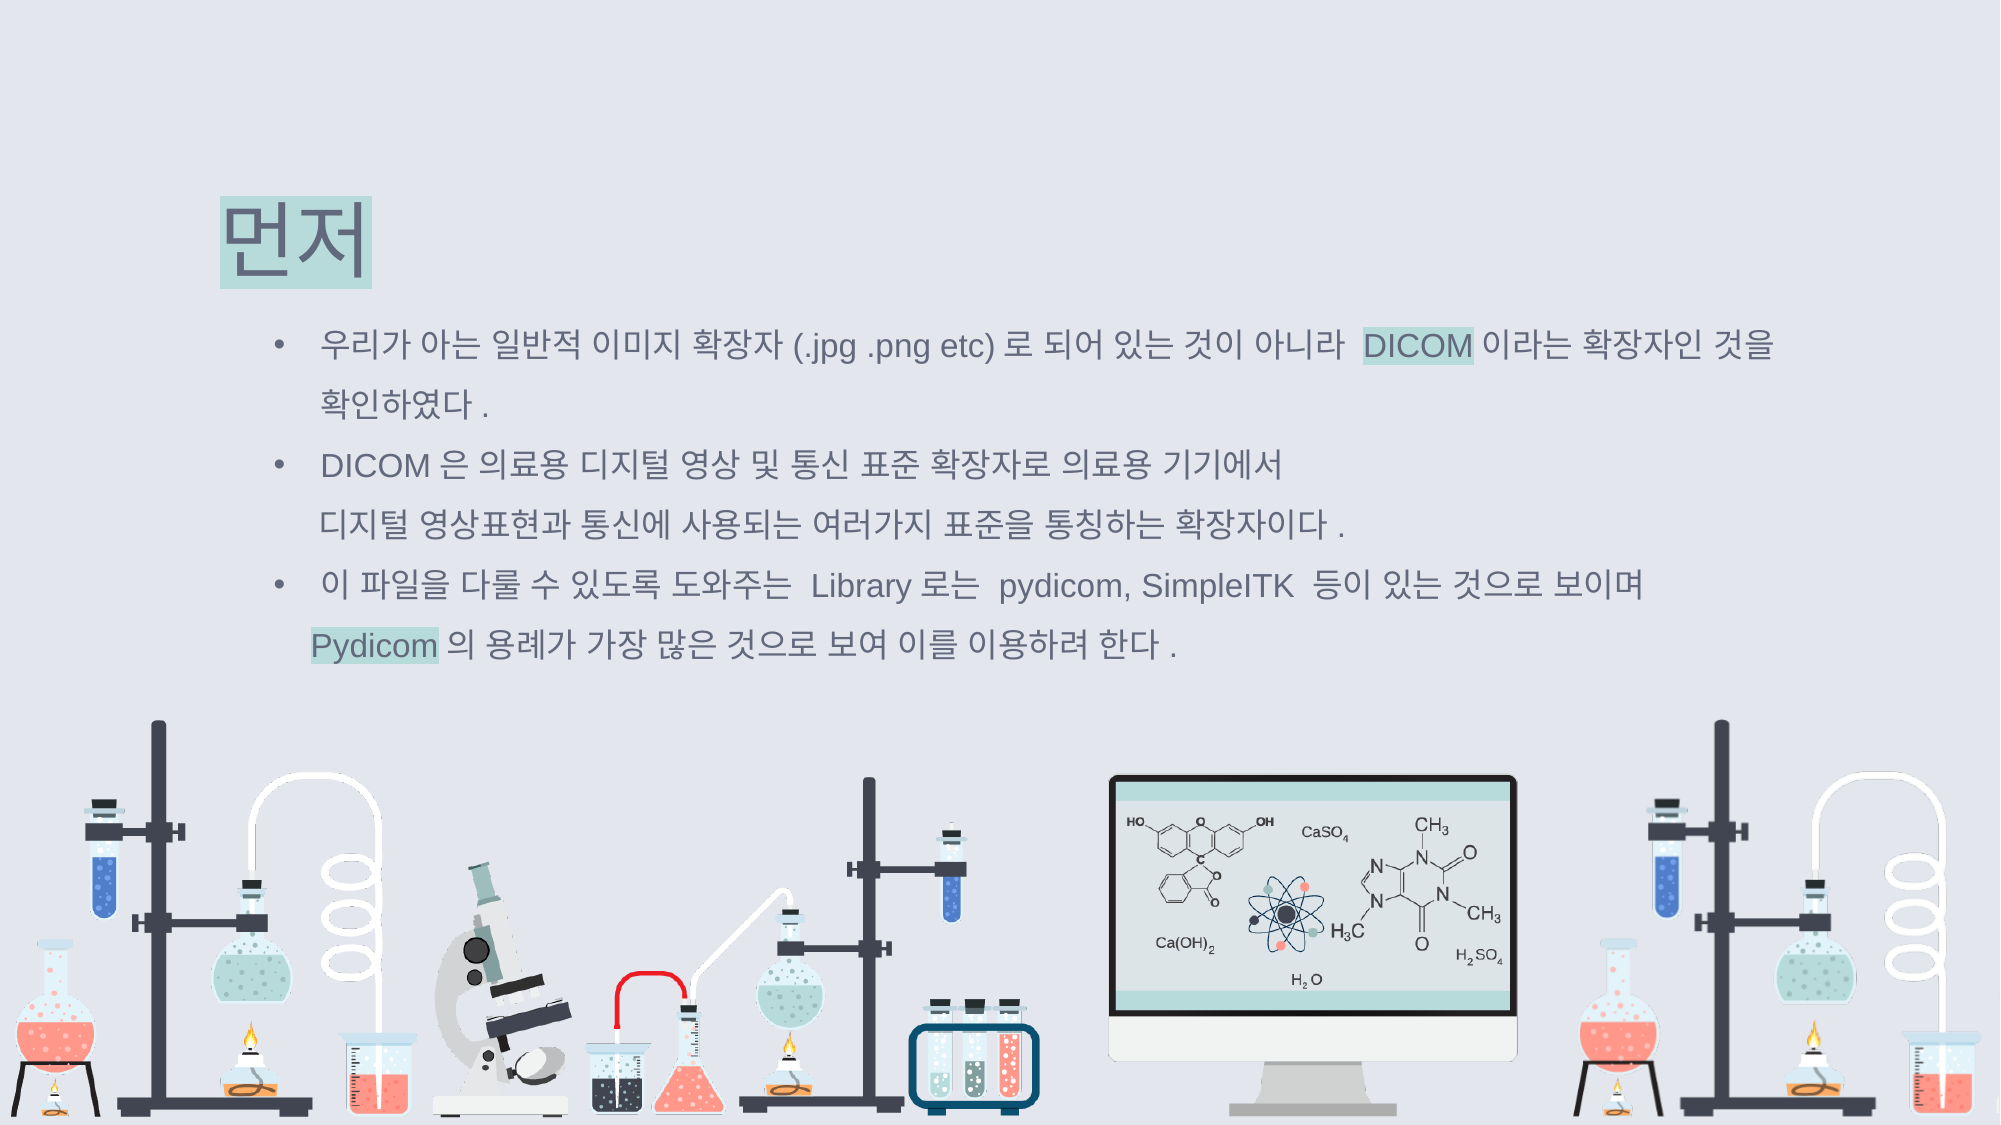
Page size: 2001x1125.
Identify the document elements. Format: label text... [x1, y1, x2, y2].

picture [3, 707, 1531, 1123]
picture [1566, 707, 1999, 1123]
text_box 먼저 [196, 180, 396, 296]
text_box 우리가 아는 일반적 이미지 확장자(.jpg .png etc)로 되어 있는 것이 아니라 DICOM이라는 확장자인 것을 확인하였다. DICOM은 의료용 디지털 영상 및 통신 표준 확장자로 의료용 기기에서 디지털 영상표현과 통신에 사용되는 여러가지 표준을 통칭하는 확장자이다. 이 파일을 다룰 수 있도록 도와주는 Library로는 pydicom, SimpleITK 등이 있는 것으로 보이며 Pydicom의 용례가 가장 많은 것으로 보여 이를 이용하려 한다. [258, 296, 1947, 672]
